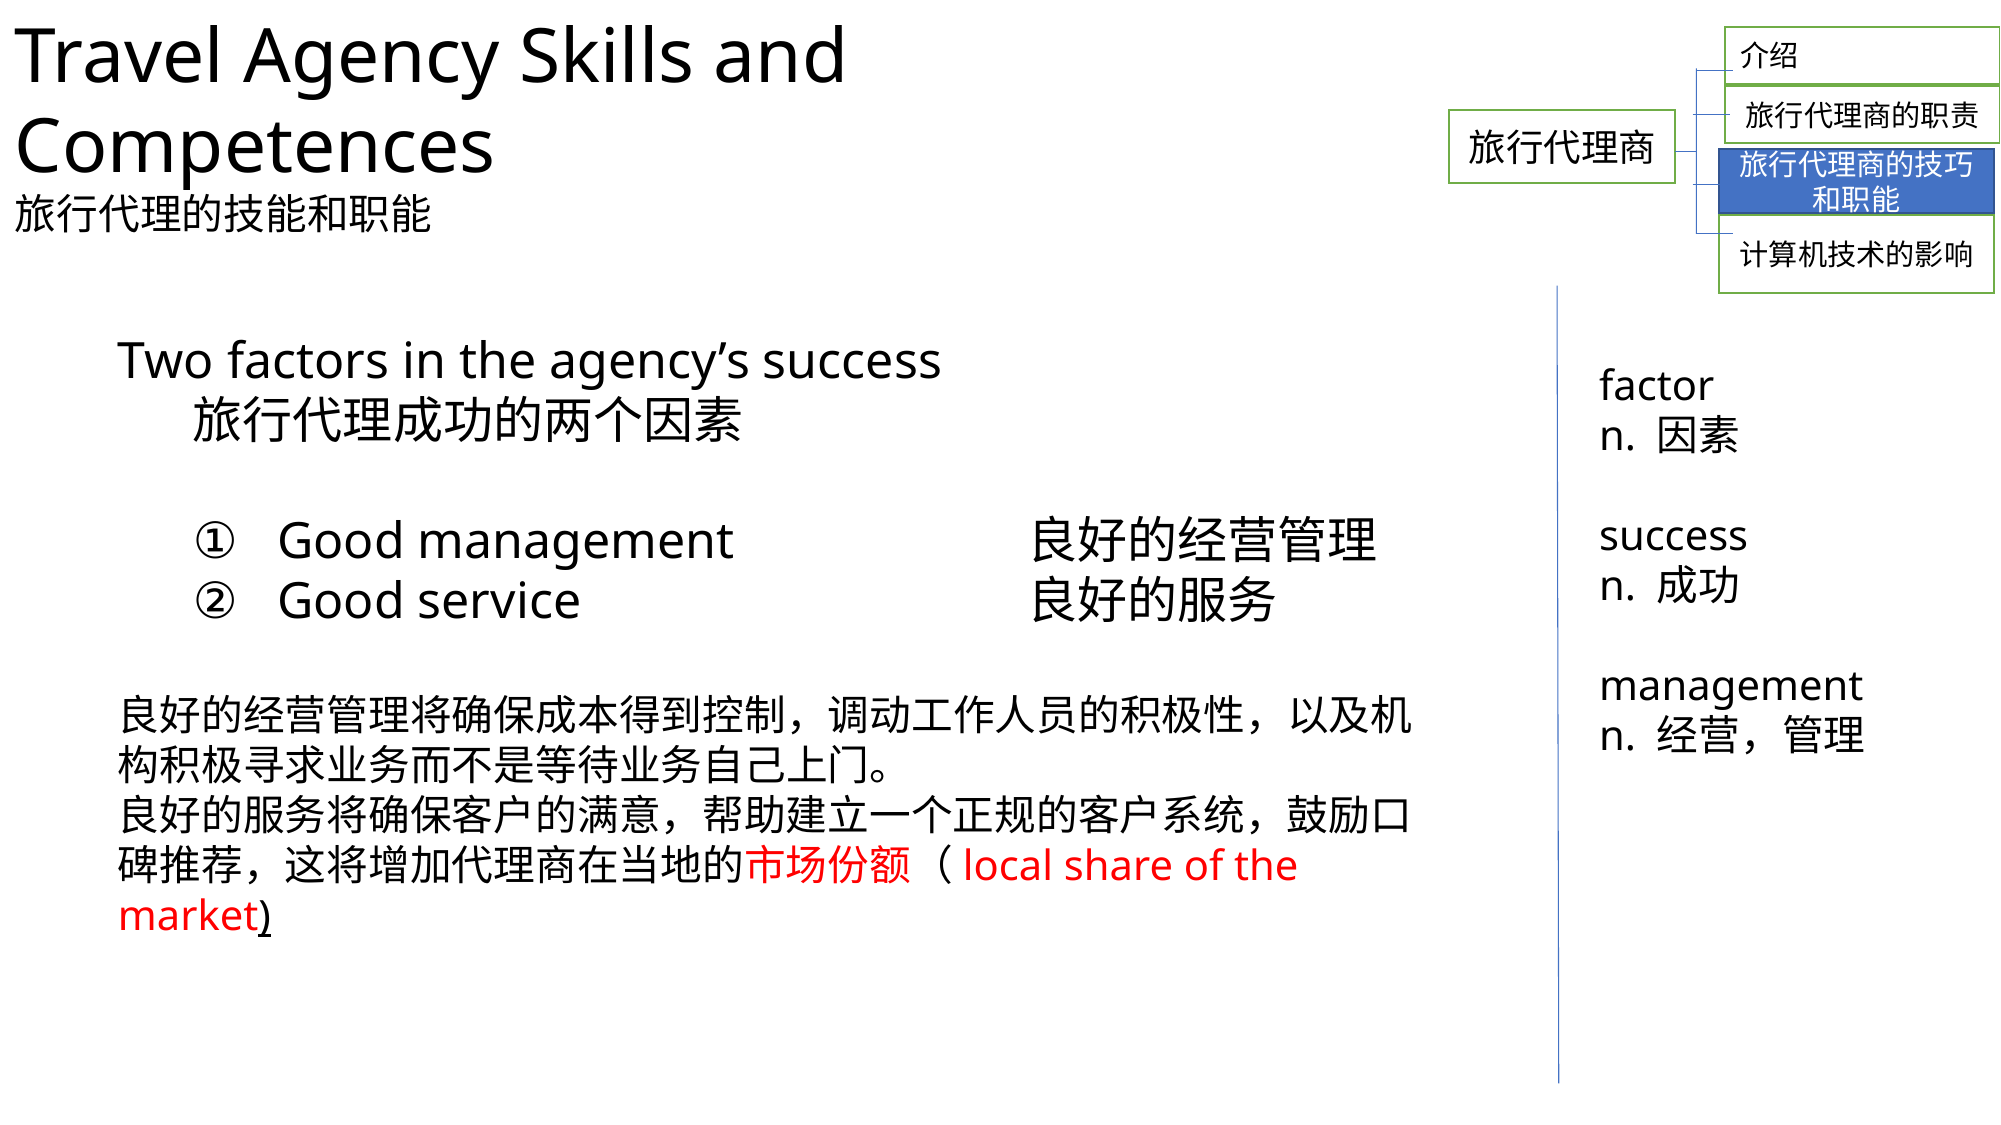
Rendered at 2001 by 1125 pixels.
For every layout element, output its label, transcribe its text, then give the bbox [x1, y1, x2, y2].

text_box 介绍 [1724, 26, 2000, 85]
text_box Travel Agency Skills and Competences 旅行代理的技能和职能 [0, 0, 1228, 245]
text_box 计算机技术的影响 [1718, 214, 1995, 294]
text_box 旅行代理商 [1448, 109, 1676, 184]
text_box 旅行代理商的职责 [1724, 85, 2000, 144]
text_box 旅行代理商的技巧和职能 [1718, 148, 1995, 214]
text_box factor n. 因素 success n. 成功 management n. 经营，管理 [1573, 351, 2000, 867]
text_box Two factors in the agency’s success 旅行代理成功的两个因素 Good management 良好的经营管理 Good service 良好的服务 良好的经营管理将确保成本得到控制，调动工作人员的积极性，以及机构积极寻求业务而不是等待业务自己上门。 良好的服务将确保客户的满意，帮助建立一个正规的客户系统，鼓励口碑推荐，这将增加代理商在当地的市场份额（local share of the market) [103, 321, 1449, 947]
